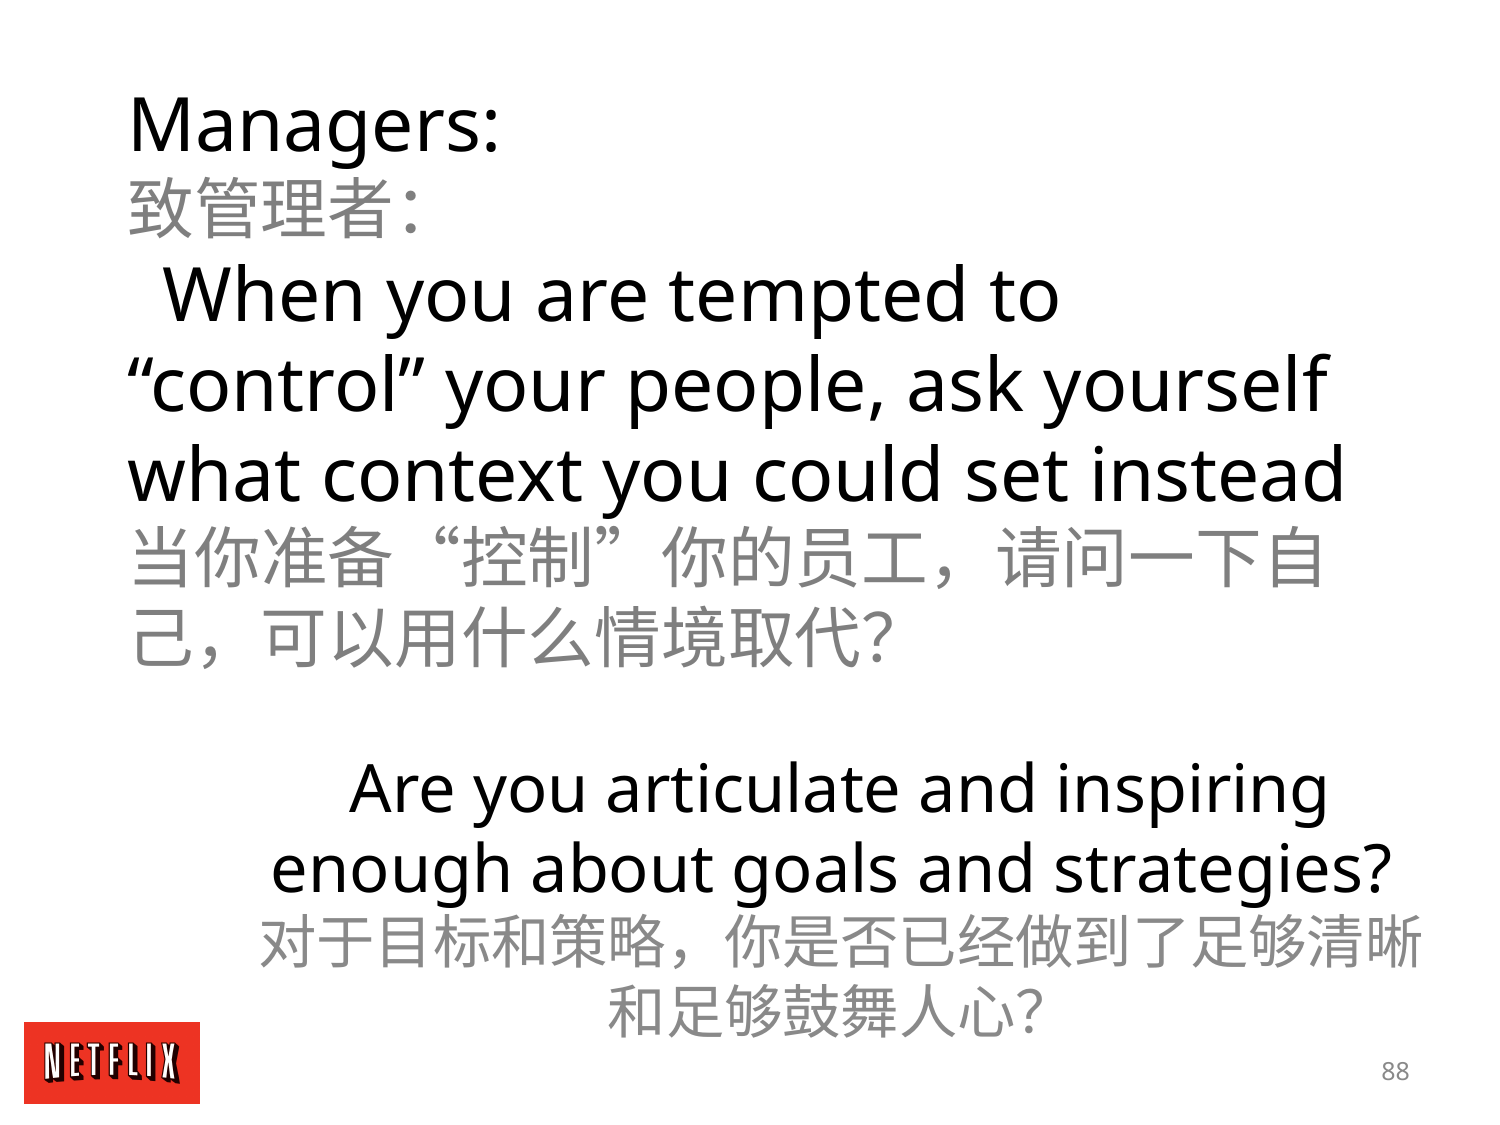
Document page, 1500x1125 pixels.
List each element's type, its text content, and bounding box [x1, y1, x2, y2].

subtitle Are you articulate and inspiring enough about goals and strategies? 对于目标和策略，你是否已经做到了足够清晰和足够鼓舞人心？ [225, 738, 1457, 1026]
picture [24, 1022, 200, 1104]
slide_number 88 [1074, 1042, 1425, 1103]
title Managers: 致管理者： When you are tempted to “control” your people, ask yourself what context you could set instead 当你准备“控制”你的员工，请问一下自己，可以用什么情境取代？ [112, 62, 1388, 770]
